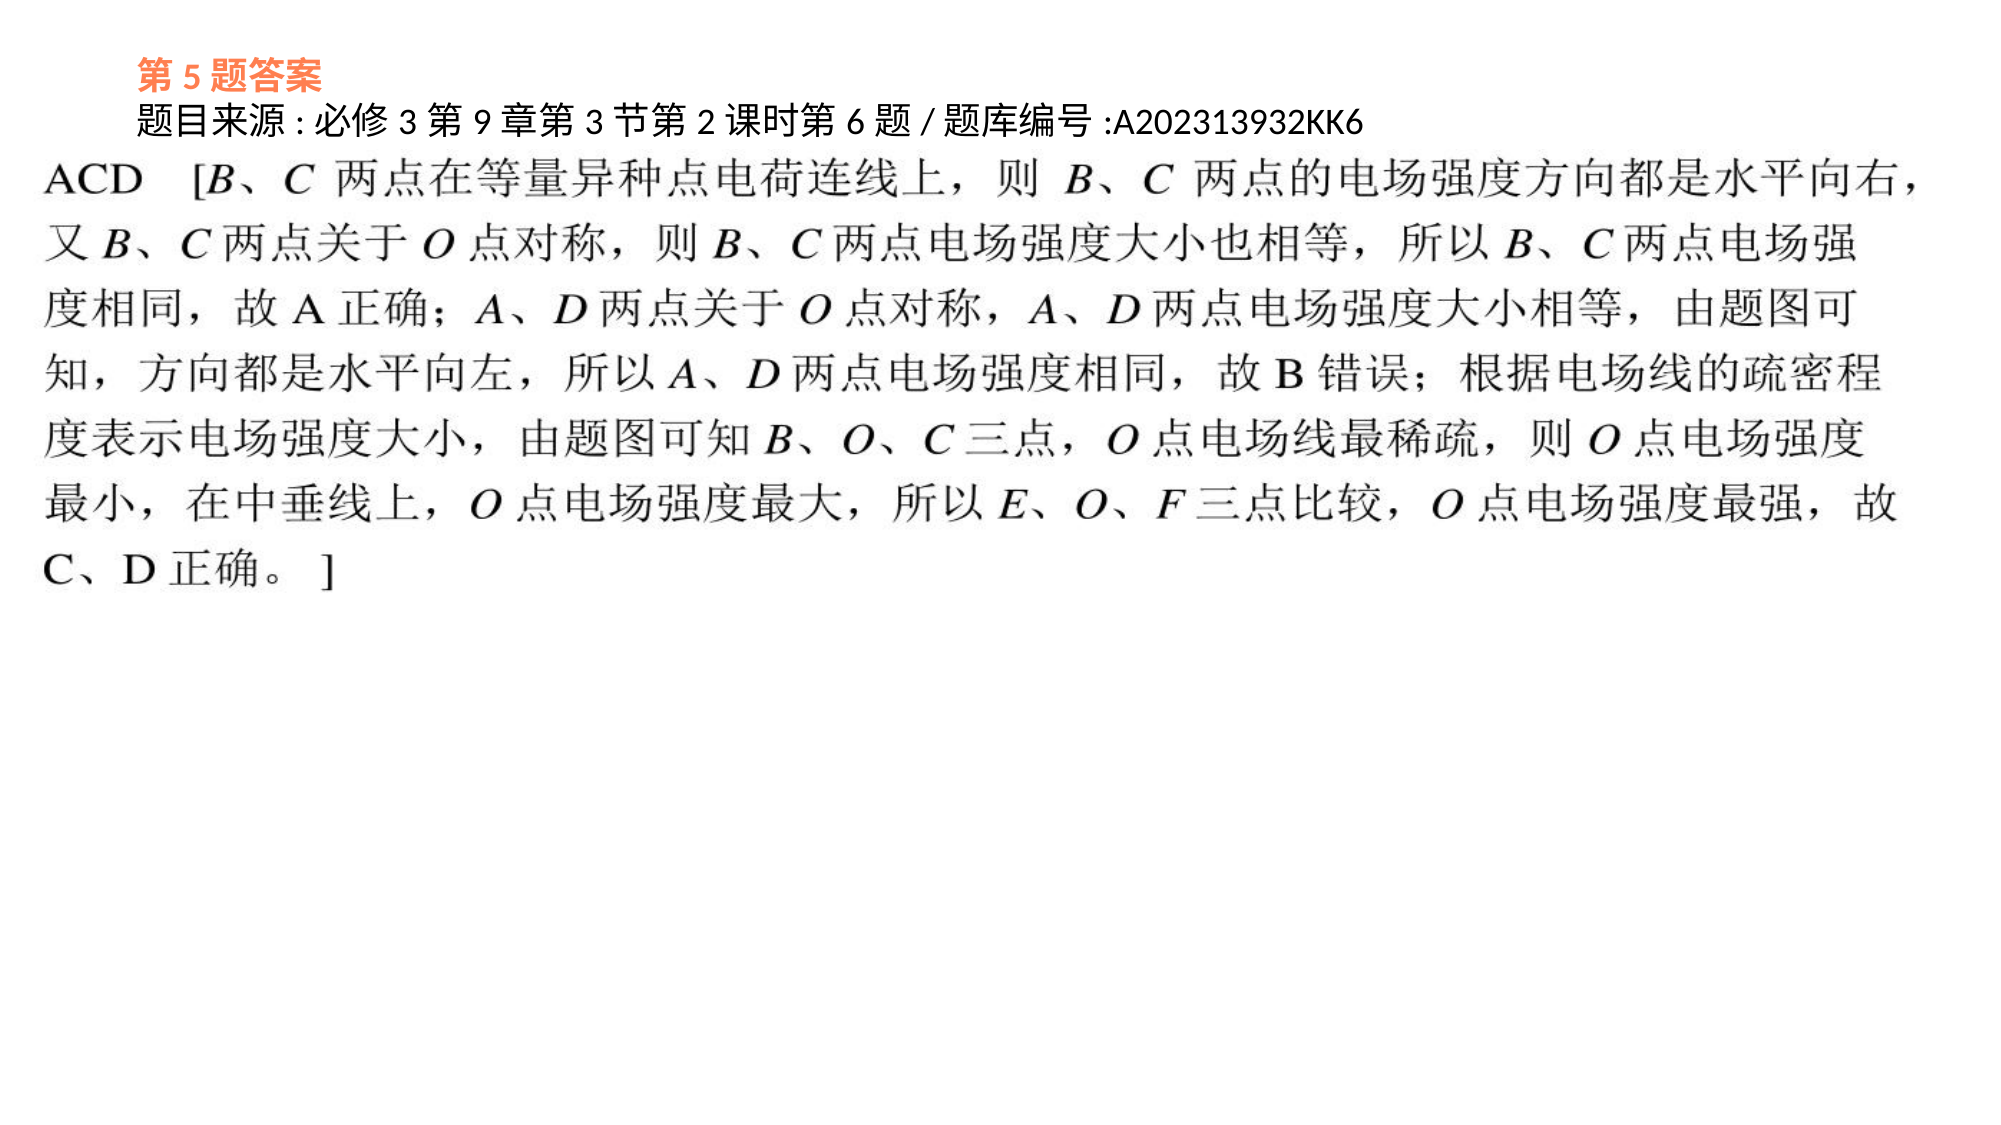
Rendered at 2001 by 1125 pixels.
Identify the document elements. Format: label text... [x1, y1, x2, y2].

picture [0, 149, 1949, 1125]
text_box 第5题答案 题目来源:必修3第9章第3节第2课时第6题/题库编号:A202313932KK6 [121, 0, 1379, 148]
